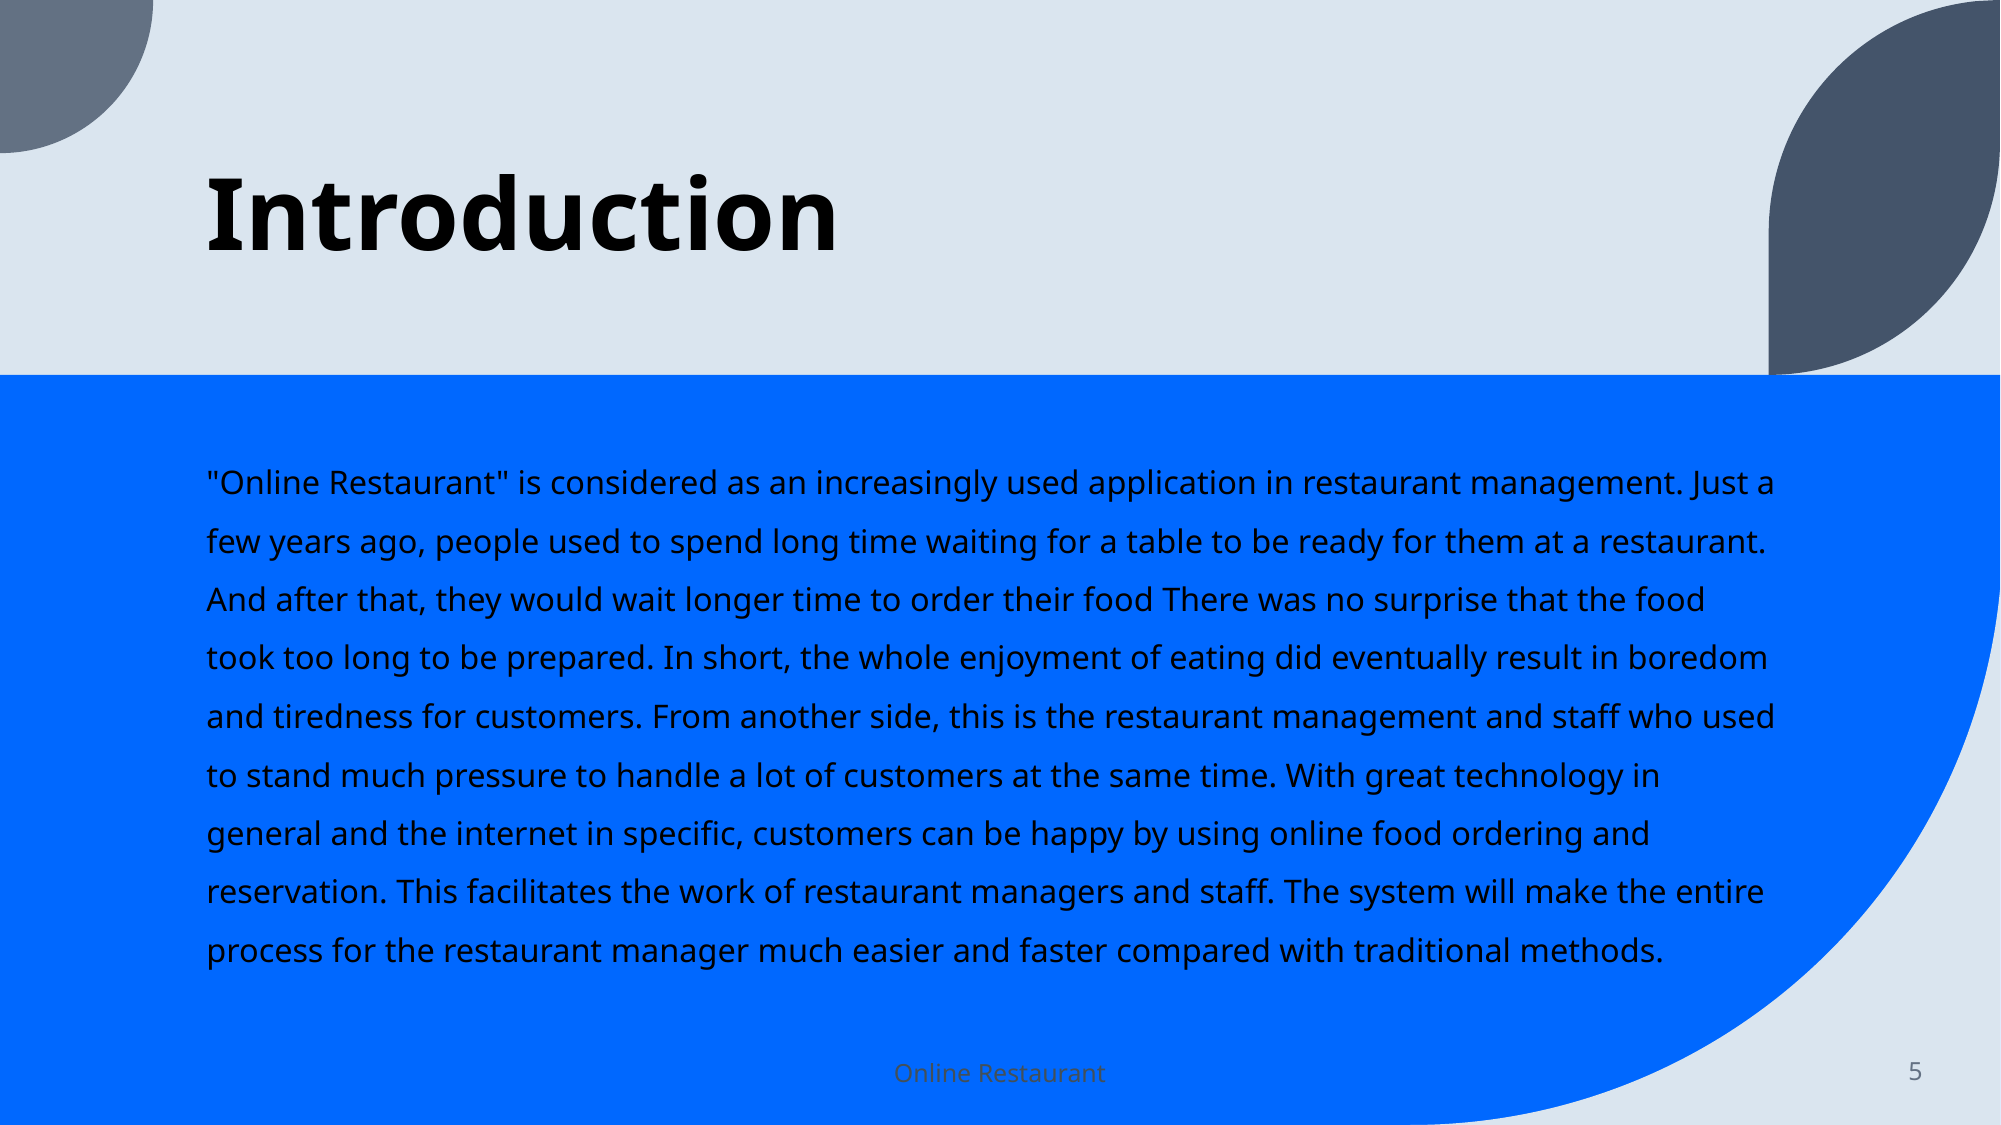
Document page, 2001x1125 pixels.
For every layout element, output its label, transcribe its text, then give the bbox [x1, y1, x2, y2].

list "Online Restaurant" is considered as an increasingly used application in restaurant management. Just a few years ago, people used to spend long time waiting for a table to be ready for them at a restaurant. And after that, they would wait longer time to order their food There was no surprise that the food took too long to be prepared. In short, the whole enjoyment of eating did eventually result in boredom and tiredness for customers. From another side, this is the restaurant management and staff who used to stand much pressure to handle a lot of customers at the same time. With great technology in general and the internet in specific, customers can be happy by using online food ordering and reservation. This facilitates the work of restaurant managers and staff. The system will make the entire process for the restaurant manager much easier and faster compared with traditional methods. [191, 435, 1796, 999]
title Introduction [191, 62, 1796, 280]
slide_number 5 [1674, 1042, 1938, 1103]
footer Online Restaurant [662, 1042, 1338, 1103]
